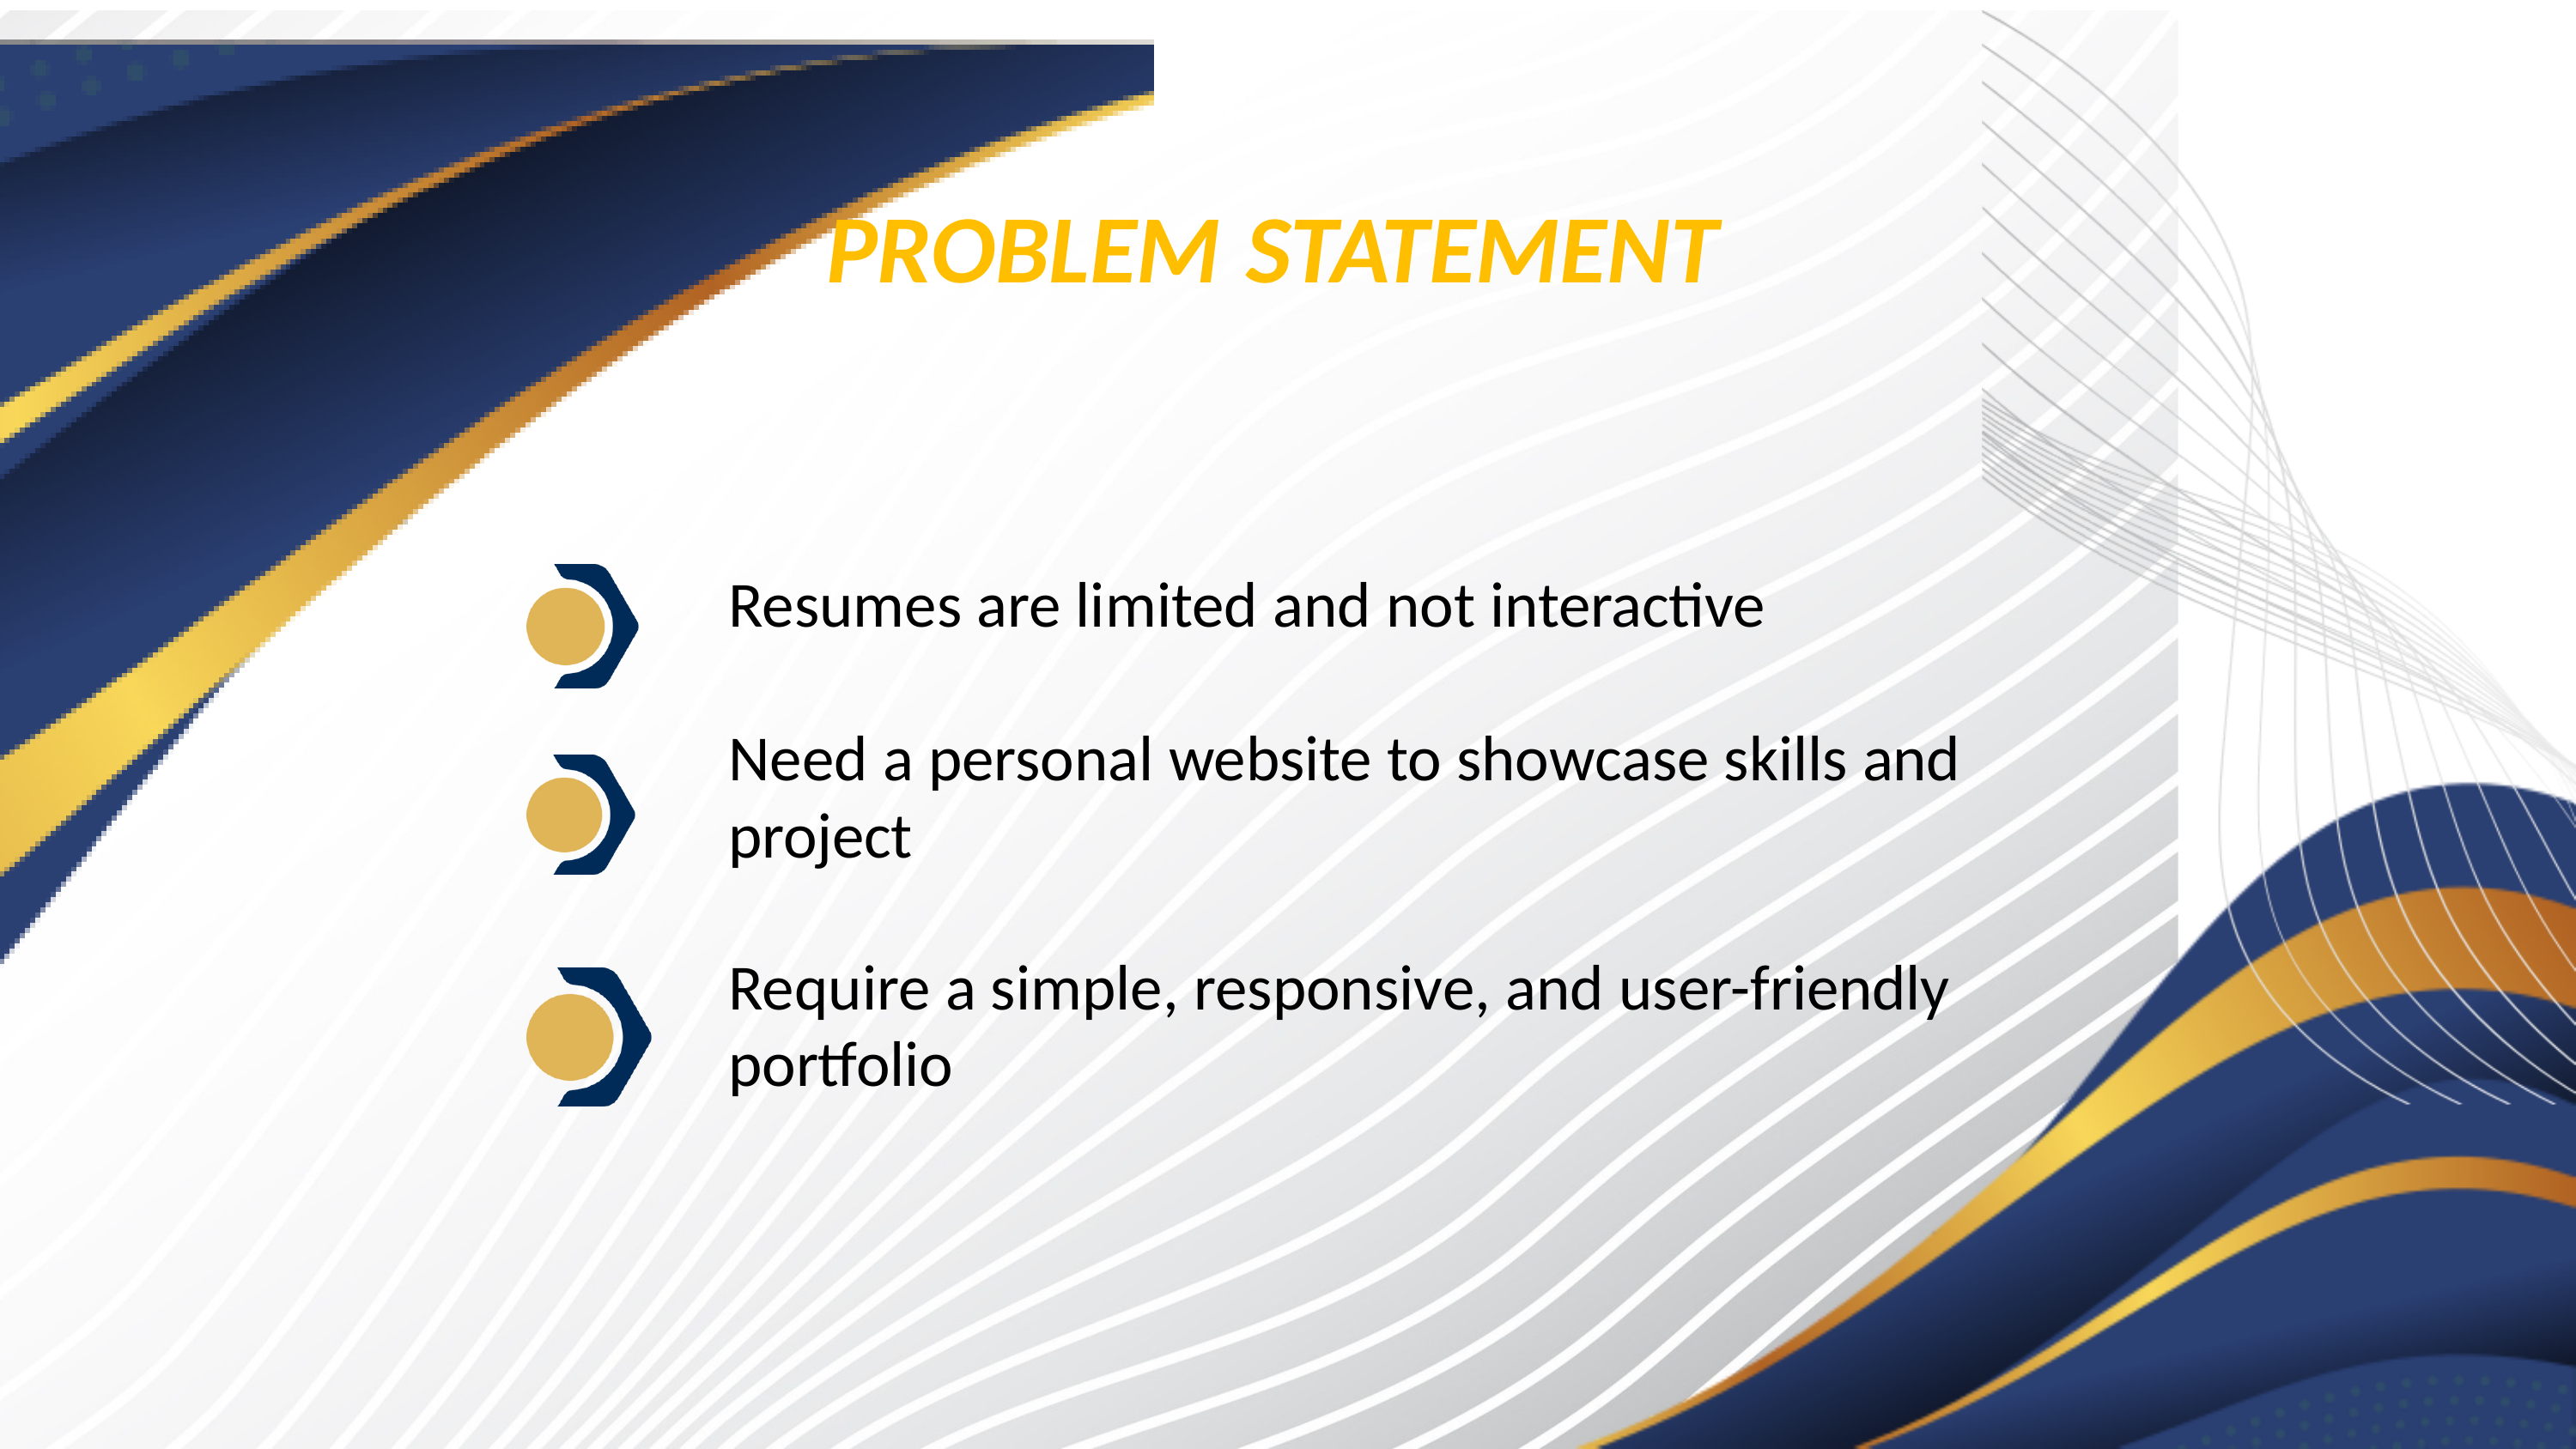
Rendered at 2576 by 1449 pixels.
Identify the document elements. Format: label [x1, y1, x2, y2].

text_box [526, 754, 652, 1106]
text_box [0, 0, 2576, 1449]
